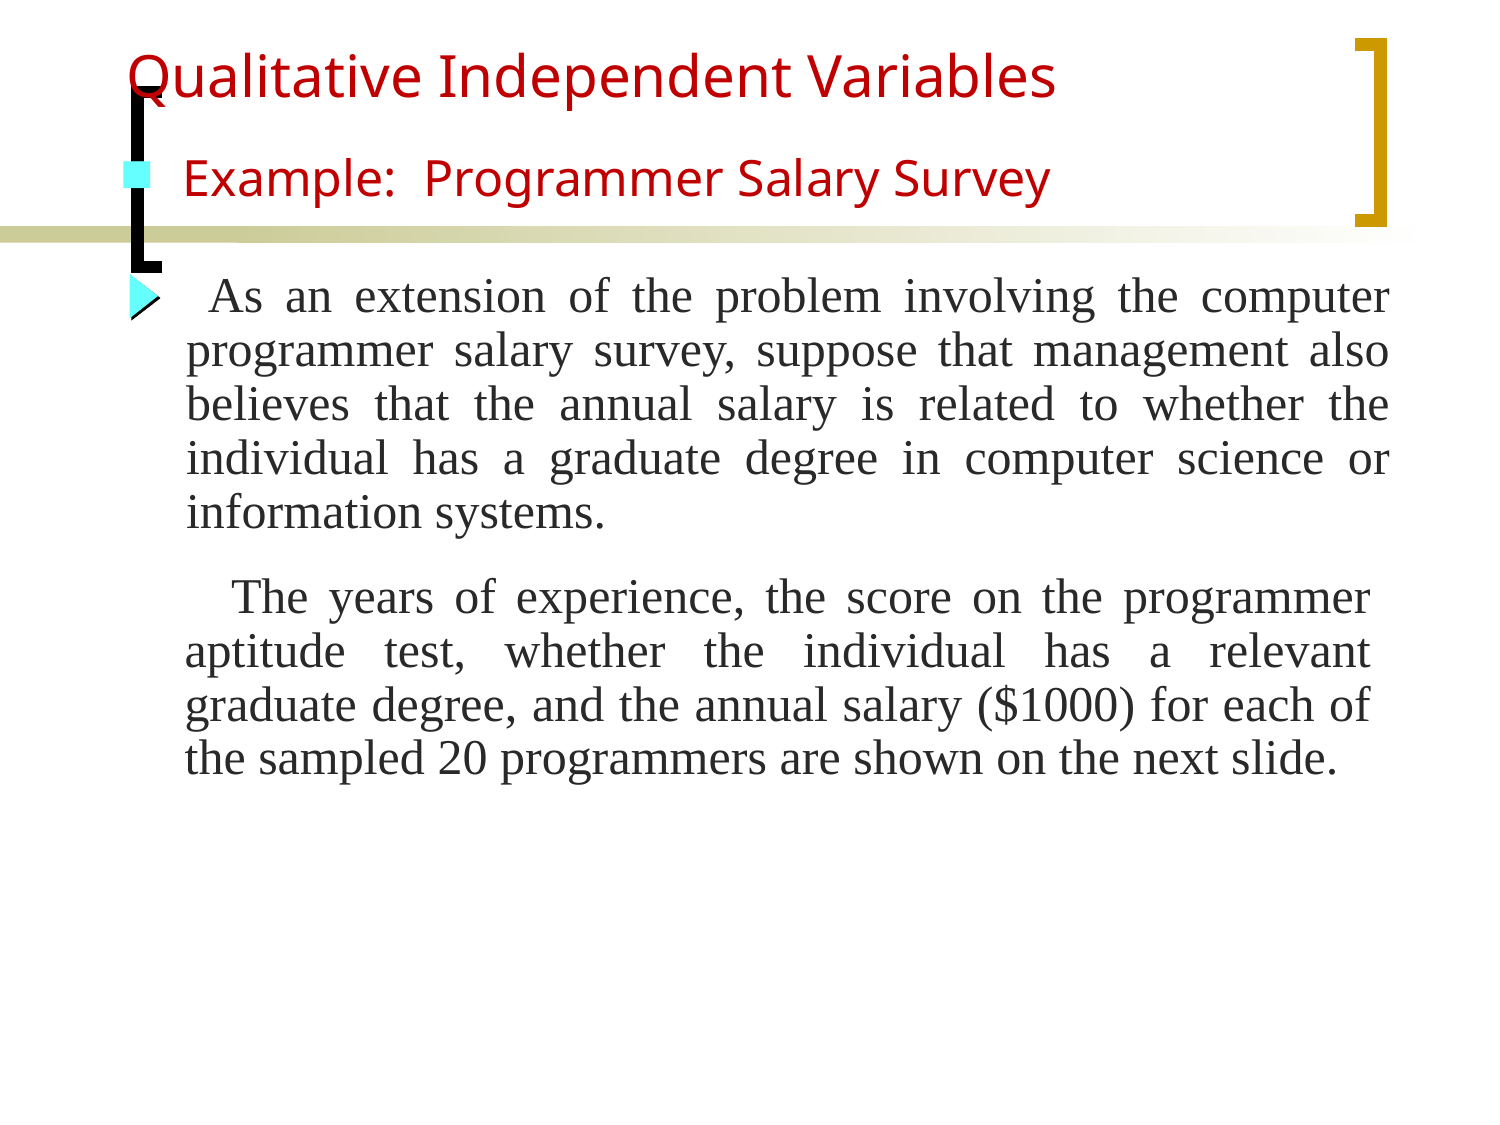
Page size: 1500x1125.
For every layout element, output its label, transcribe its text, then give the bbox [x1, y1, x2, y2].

list The years of experience, the score on the programmer aptitude test, whether the individual has a relevant graduate degree, and the annual salary ($1000) for each of the sampled 20 programmers are shown on the next slide. [96, 562, 1387, 919]
text_box As an extension of the problem involving the computer programmer salary survey, suppose that management also believes that the annual salary is related to whether the individual has a graduate degree in computer science or information systems. [114, 262, 1406, 695]
text_box Example: Programmer Salary Survey [111, 139, 1143, 242]
text_box Qualitative Independent Variables [111, 19, 1387, 130]
